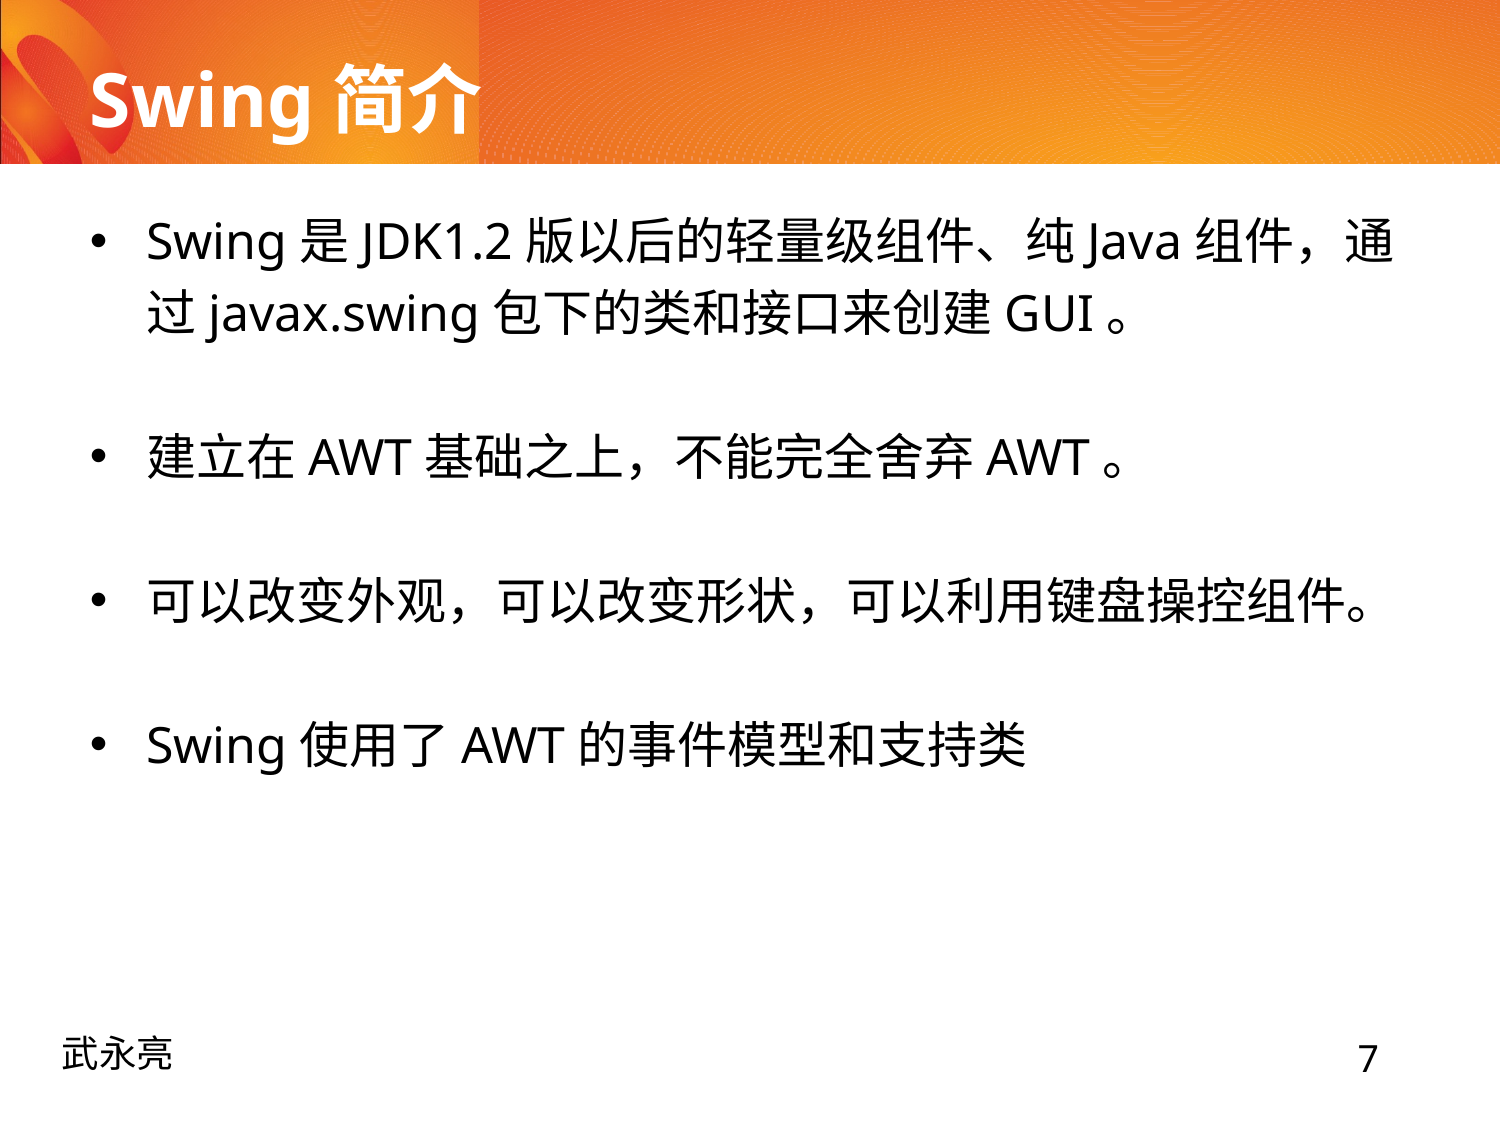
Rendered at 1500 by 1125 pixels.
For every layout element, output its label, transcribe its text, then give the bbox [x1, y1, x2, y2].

list Swing是JDK1.2版以后的轻量级组件、纯Java组件，通过javax.swing包下的类和接口来创建GUI。 建立在AWT基础之上，不能完全舍弃AWT。 可以改变外观，可以改变形状，可以利用键盘操控组件。 Swing使用了AWT的事件模型和支持类 [75, 190, 1425, 1005]
title Swing简介 [75, 45, 1425, 167]
picture [0, 0, 1500, 164]
